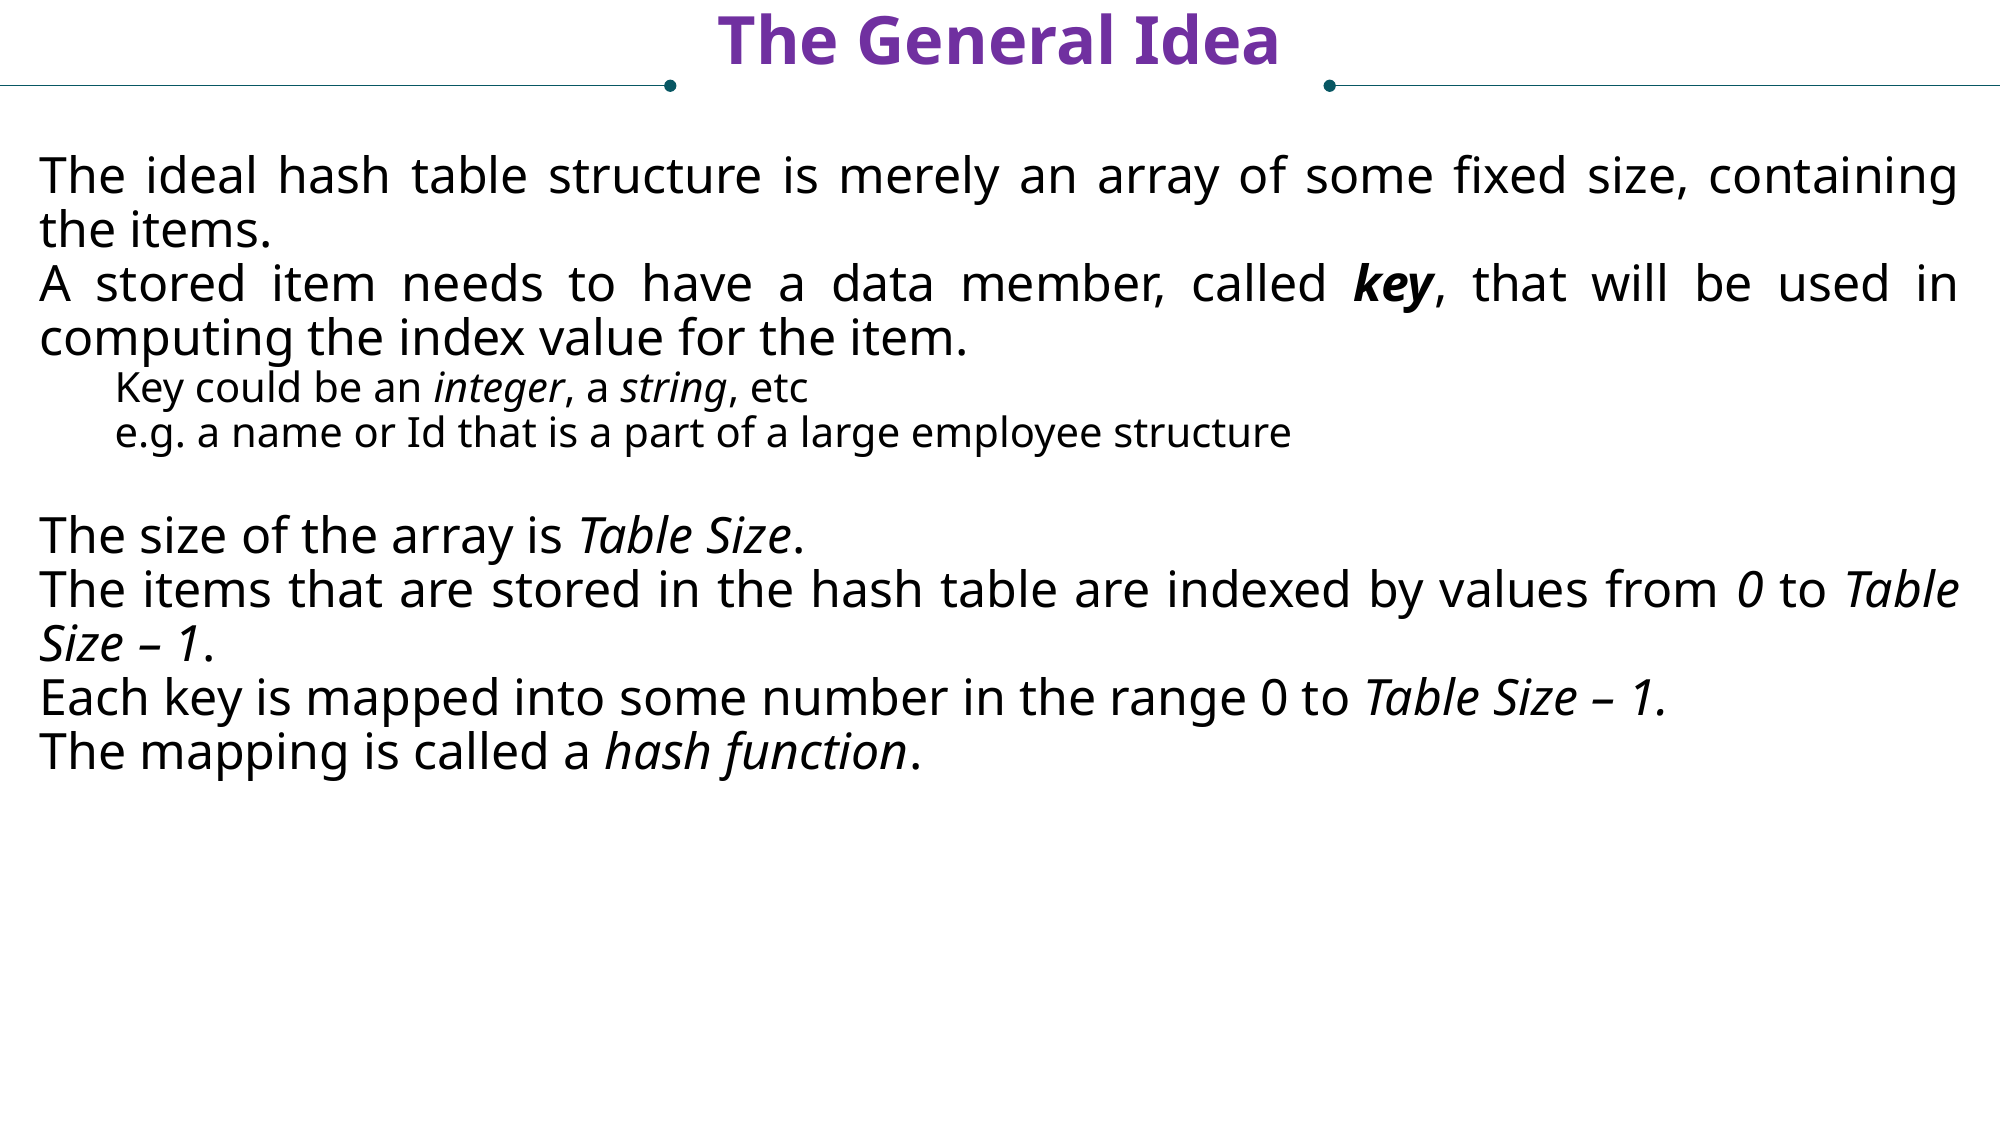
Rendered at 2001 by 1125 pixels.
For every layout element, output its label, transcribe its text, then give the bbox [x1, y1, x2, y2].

text_box The ideal hash table structure is merely an array of some fixed size, containing the items. A stored item needs to have a data member, called key, that will be used in computing the index value for the item. Key could be an integer, a string, etc e.g. a name or Id that is a part of a large employee structure The size of the array is Table Size. The items that are stored in the hash table are indexed by values from 0 to Table Size – 1. Each key is mapped into some number in the range 0 to Table Size – 1. The mapping is called a hash function. [24, 142, 1975, 788]
title The General Idea [189, 0, 1811, 86]
